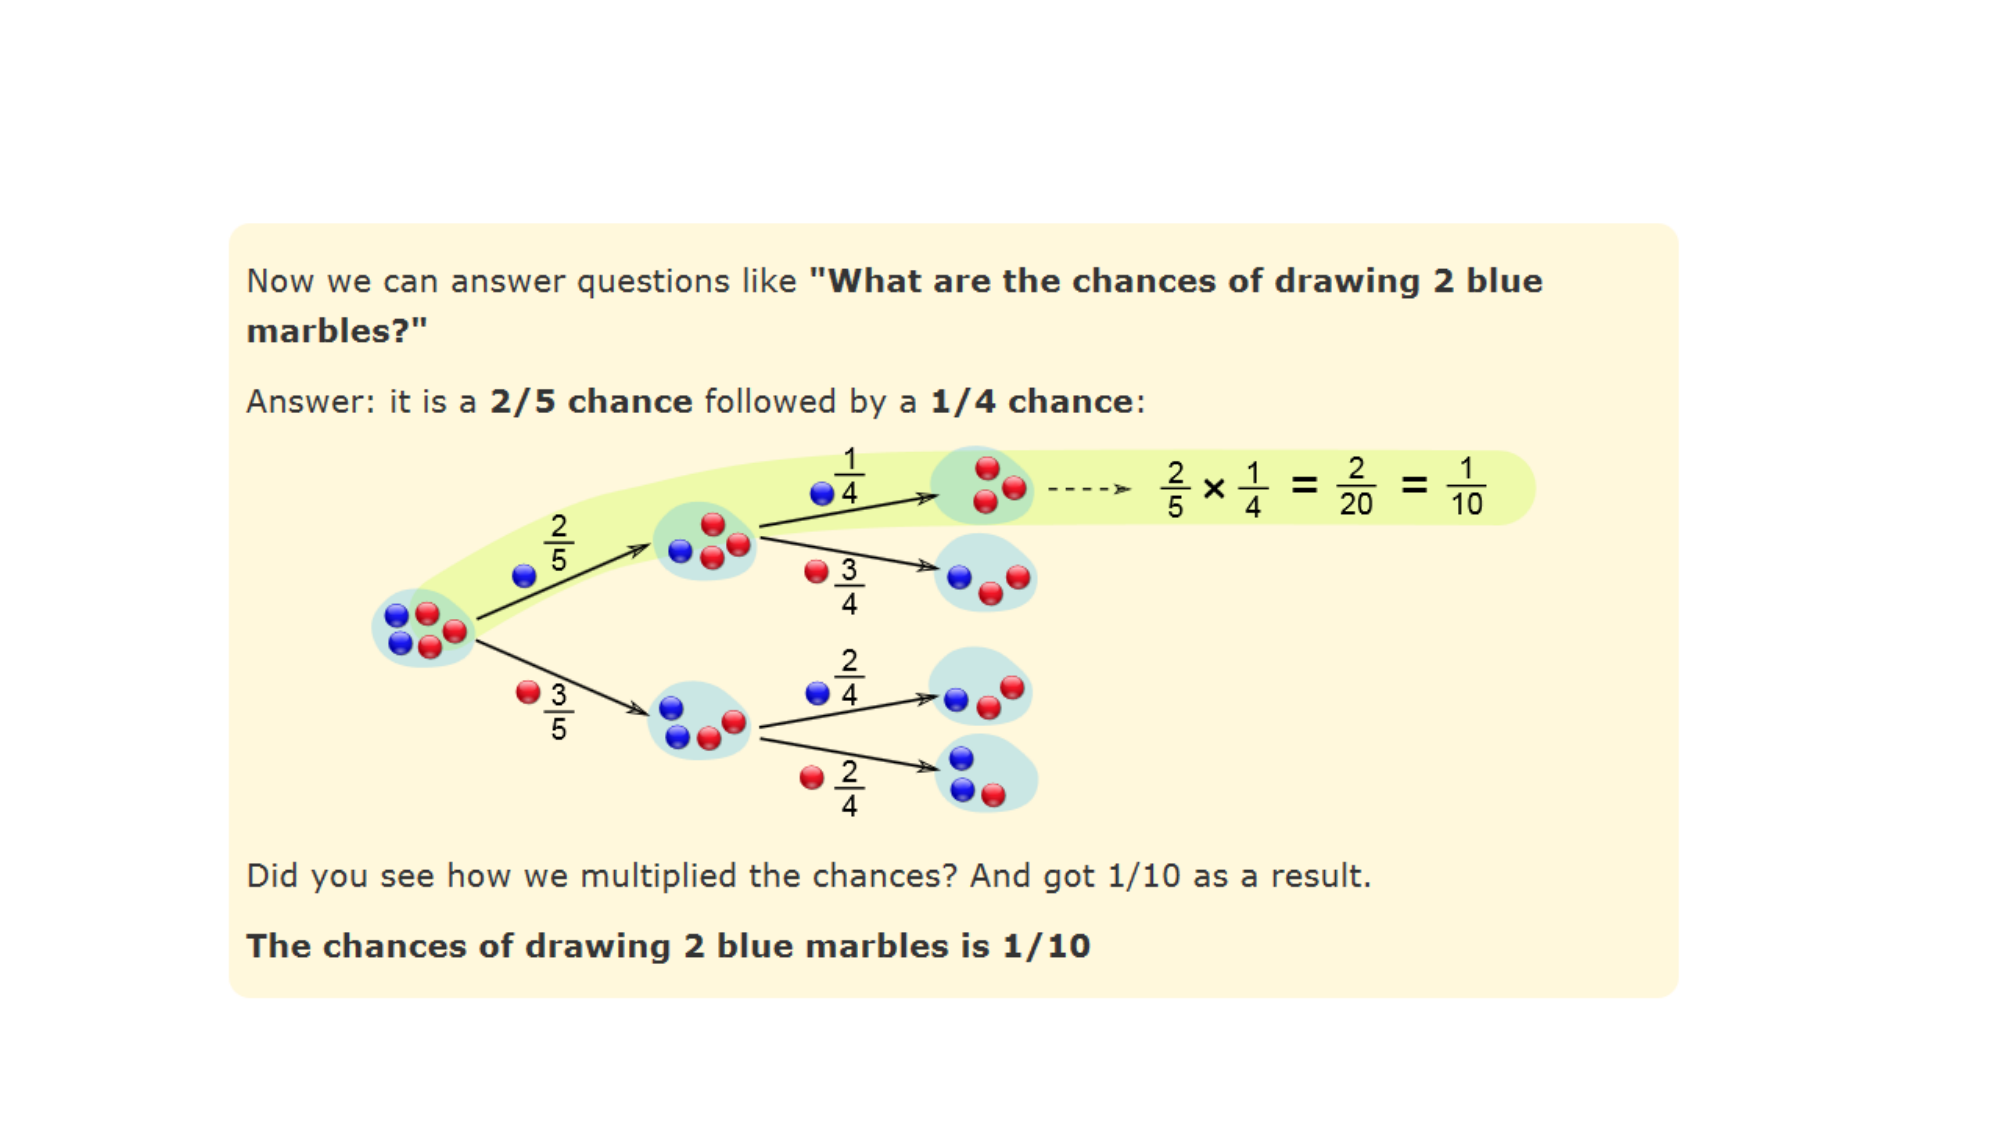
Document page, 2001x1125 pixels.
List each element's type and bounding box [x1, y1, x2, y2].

picture [212, 222, 1701, 1014]
